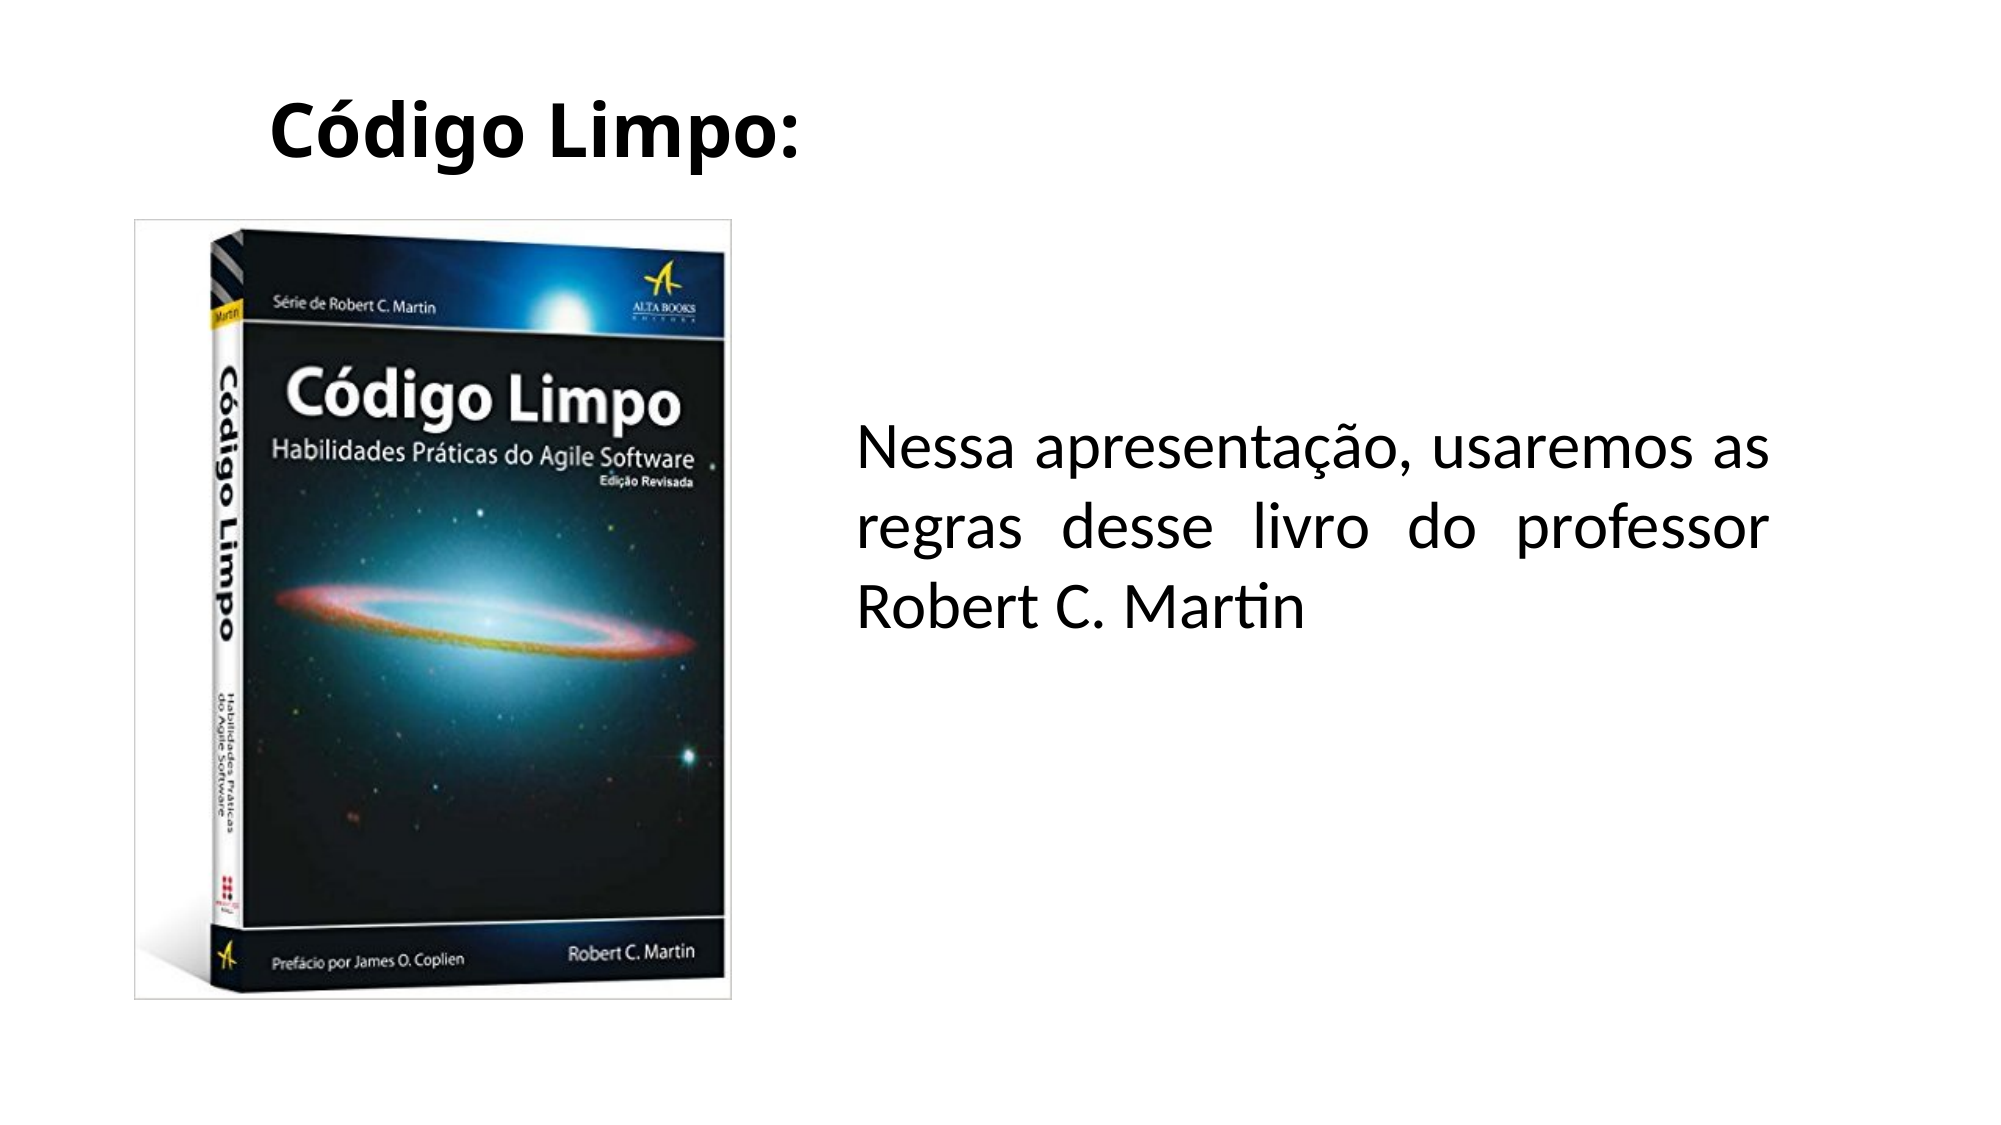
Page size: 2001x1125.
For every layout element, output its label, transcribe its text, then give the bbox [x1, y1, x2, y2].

text_box Nessa apresentação, usaremos as regras desse livro do professor Robert C. Martin [841, 394, 1786, 650]
picture [134, 219, 732, 1000]
title Código Limpo: [253, 58, 1925, 182]
